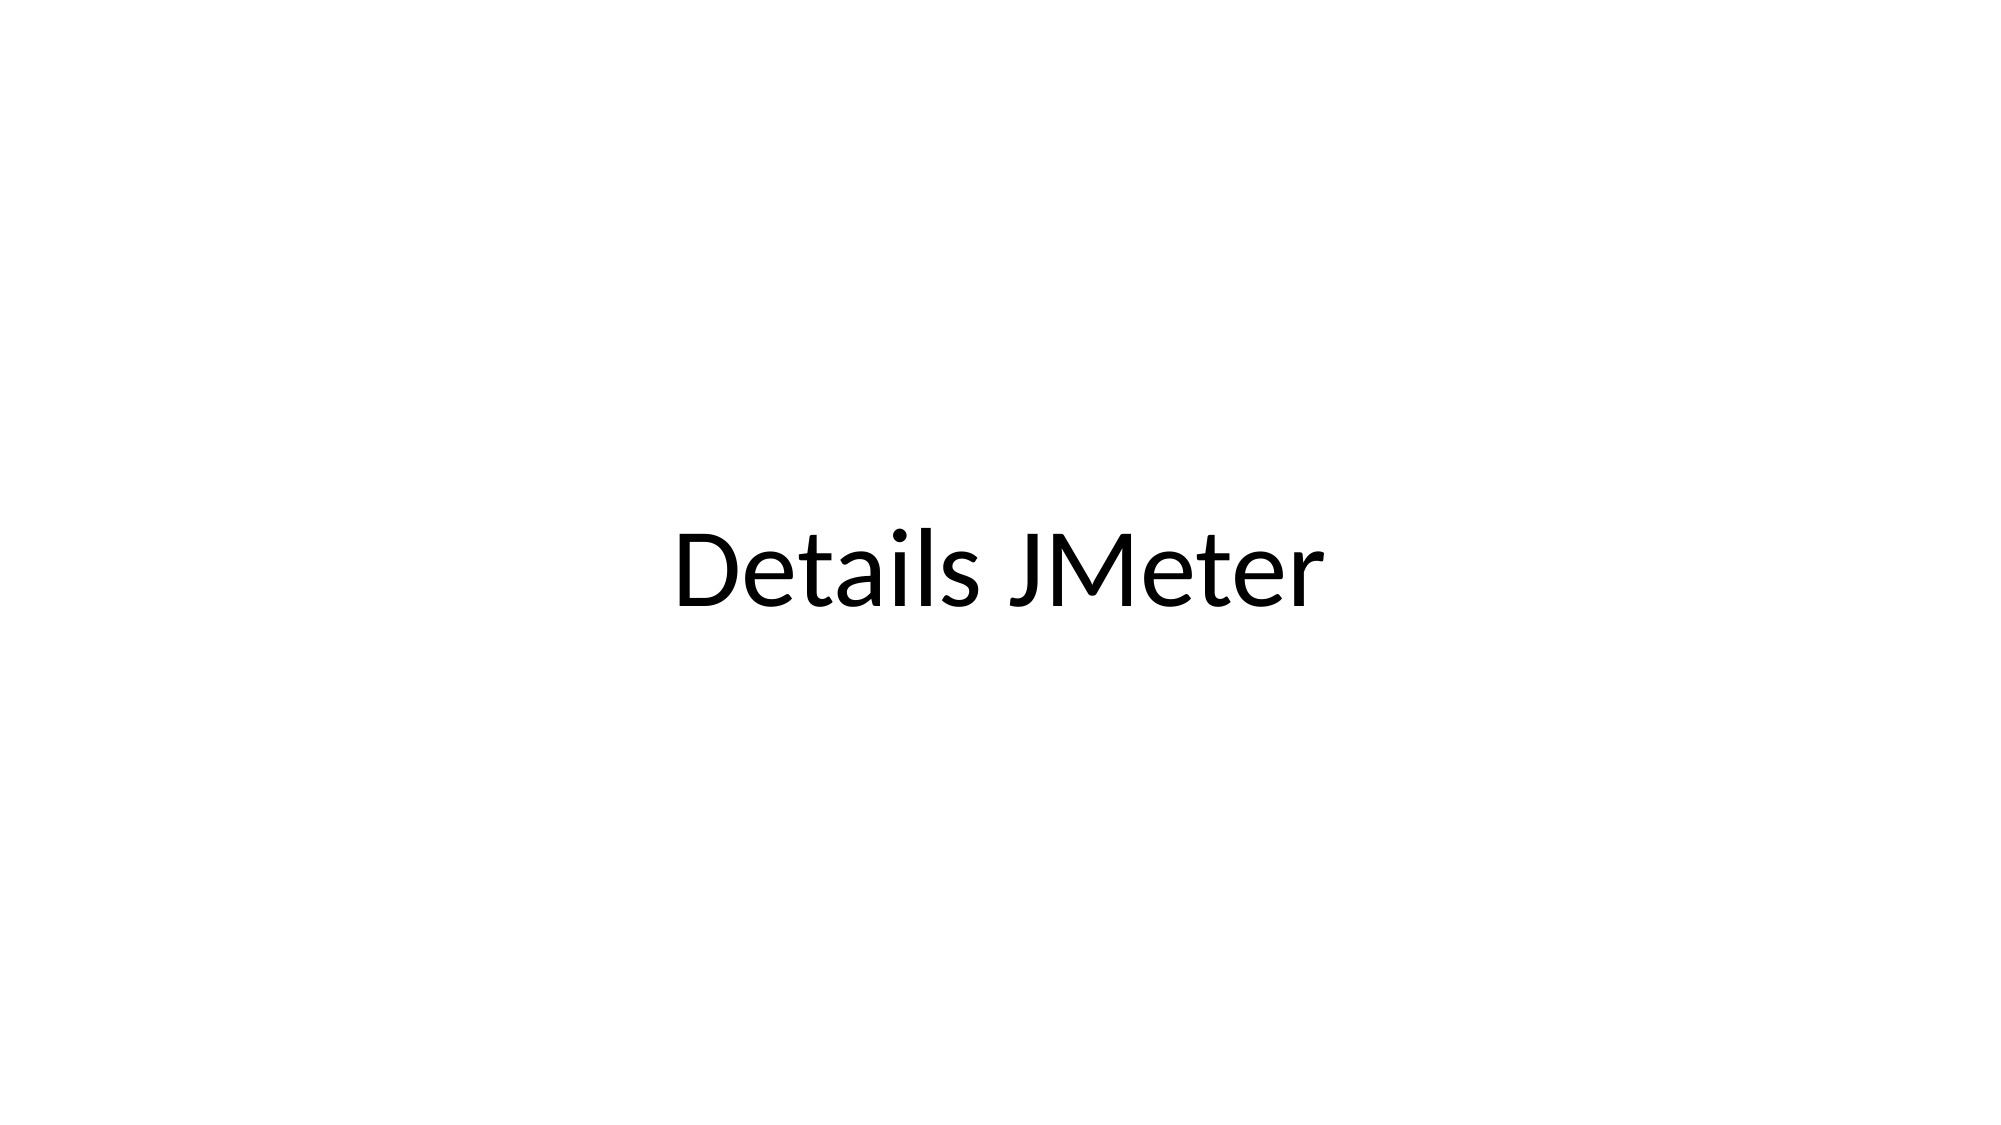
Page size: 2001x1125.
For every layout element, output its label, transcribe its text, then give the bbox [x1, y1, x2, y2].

text_box Details JMeter [657, 486, 1343, 637]
